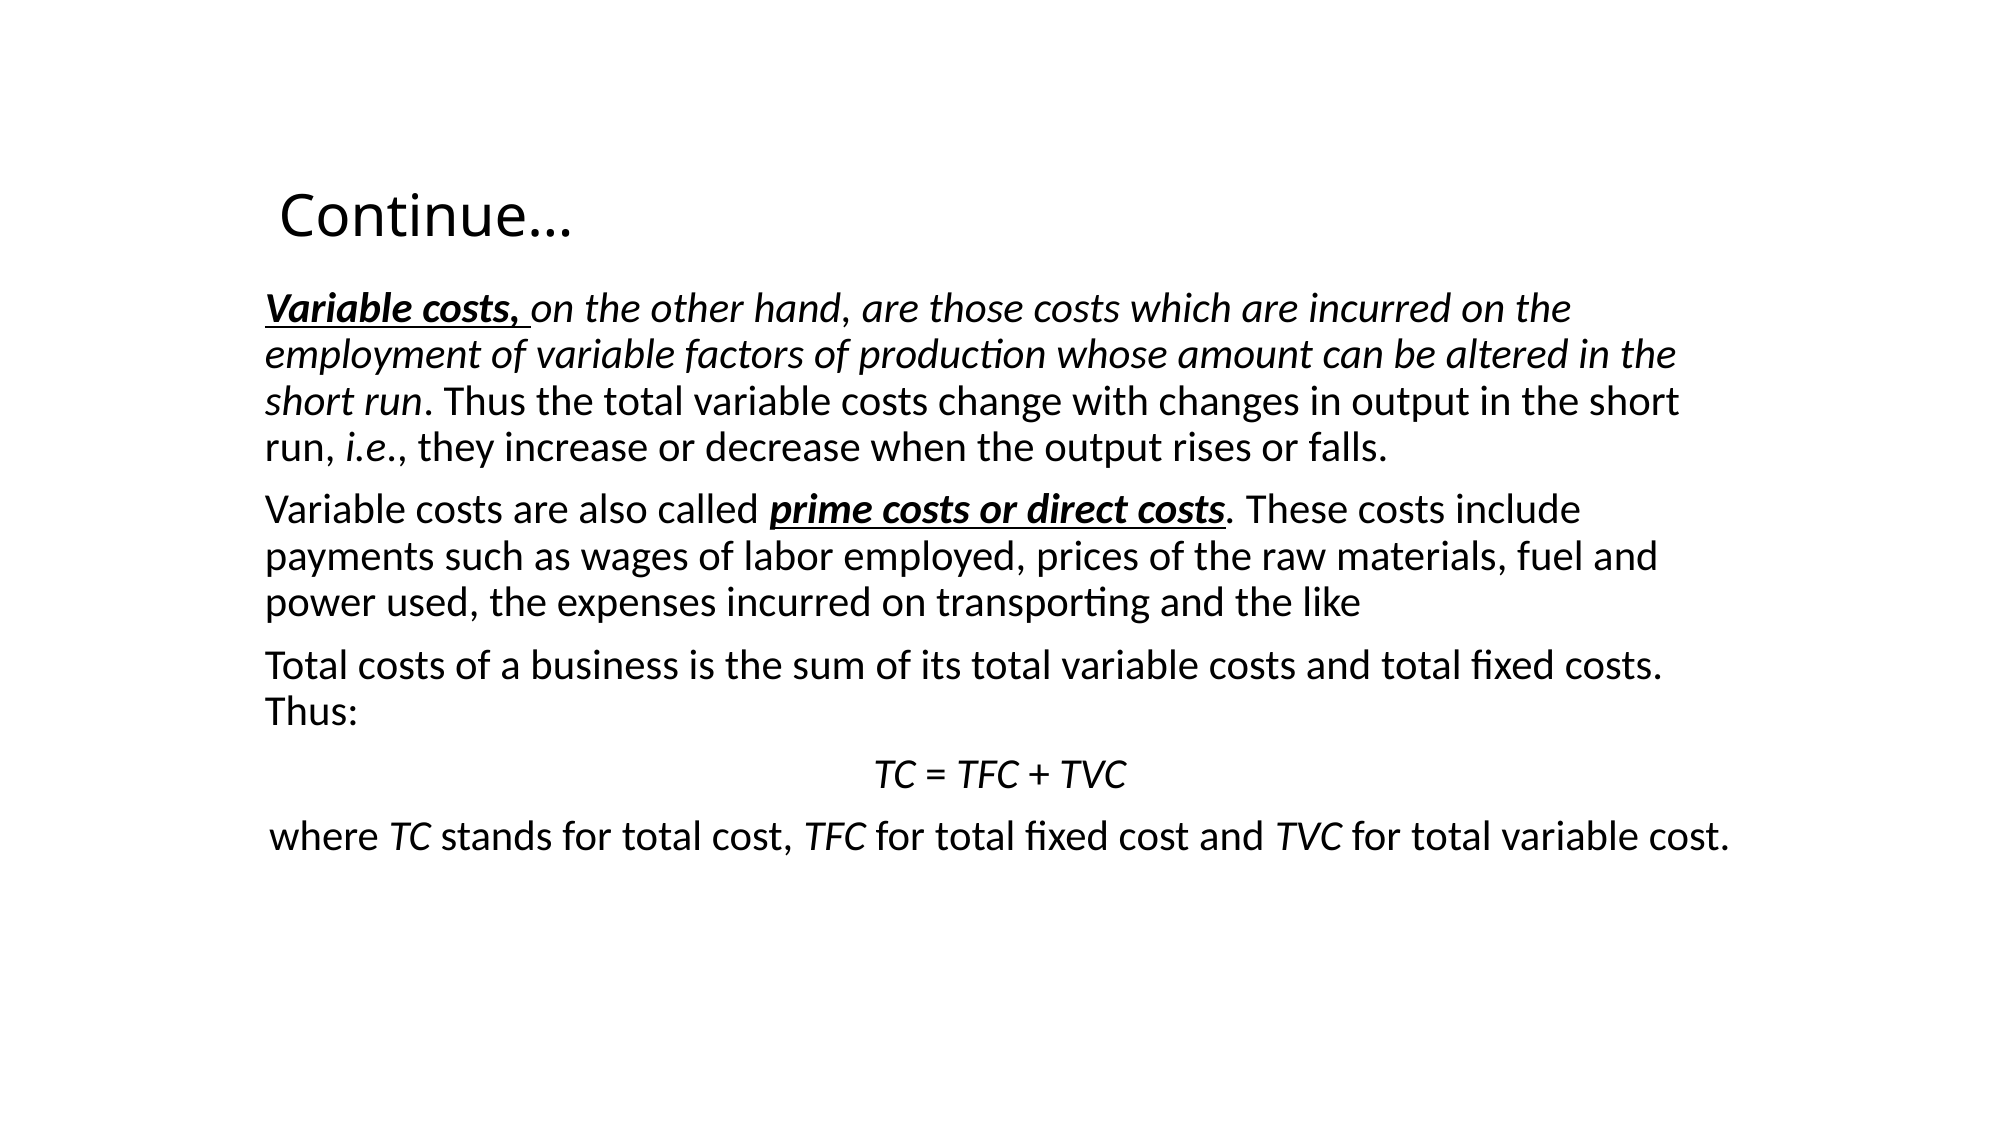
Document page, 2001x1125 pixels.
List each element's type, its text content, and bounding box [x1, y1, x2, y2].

subtitle Variable costs, on the other hand, are those costs which are incurred on the employment of variable factors of production whose amount can be altered in the short run. Thus the total variable costs change with changes in output in the short run, i.e., they increase or decrease when the output rises or falls. Variable costs are also called prime costs or direct costs. These costs include payments such as wages of labor employed, prices of the raw materials, fuel and power used, the expenses incurred on transporting and the like Total costs of a business is the sum of its total variable costs and total fixed costs. Thus: TC = TFC + TVC where TC stands for total cost, TFC for total fixed cost and TVC for total variable cost. [249, 278, 1750, 903]
title Continue… [263, 175, 1764, 257]
